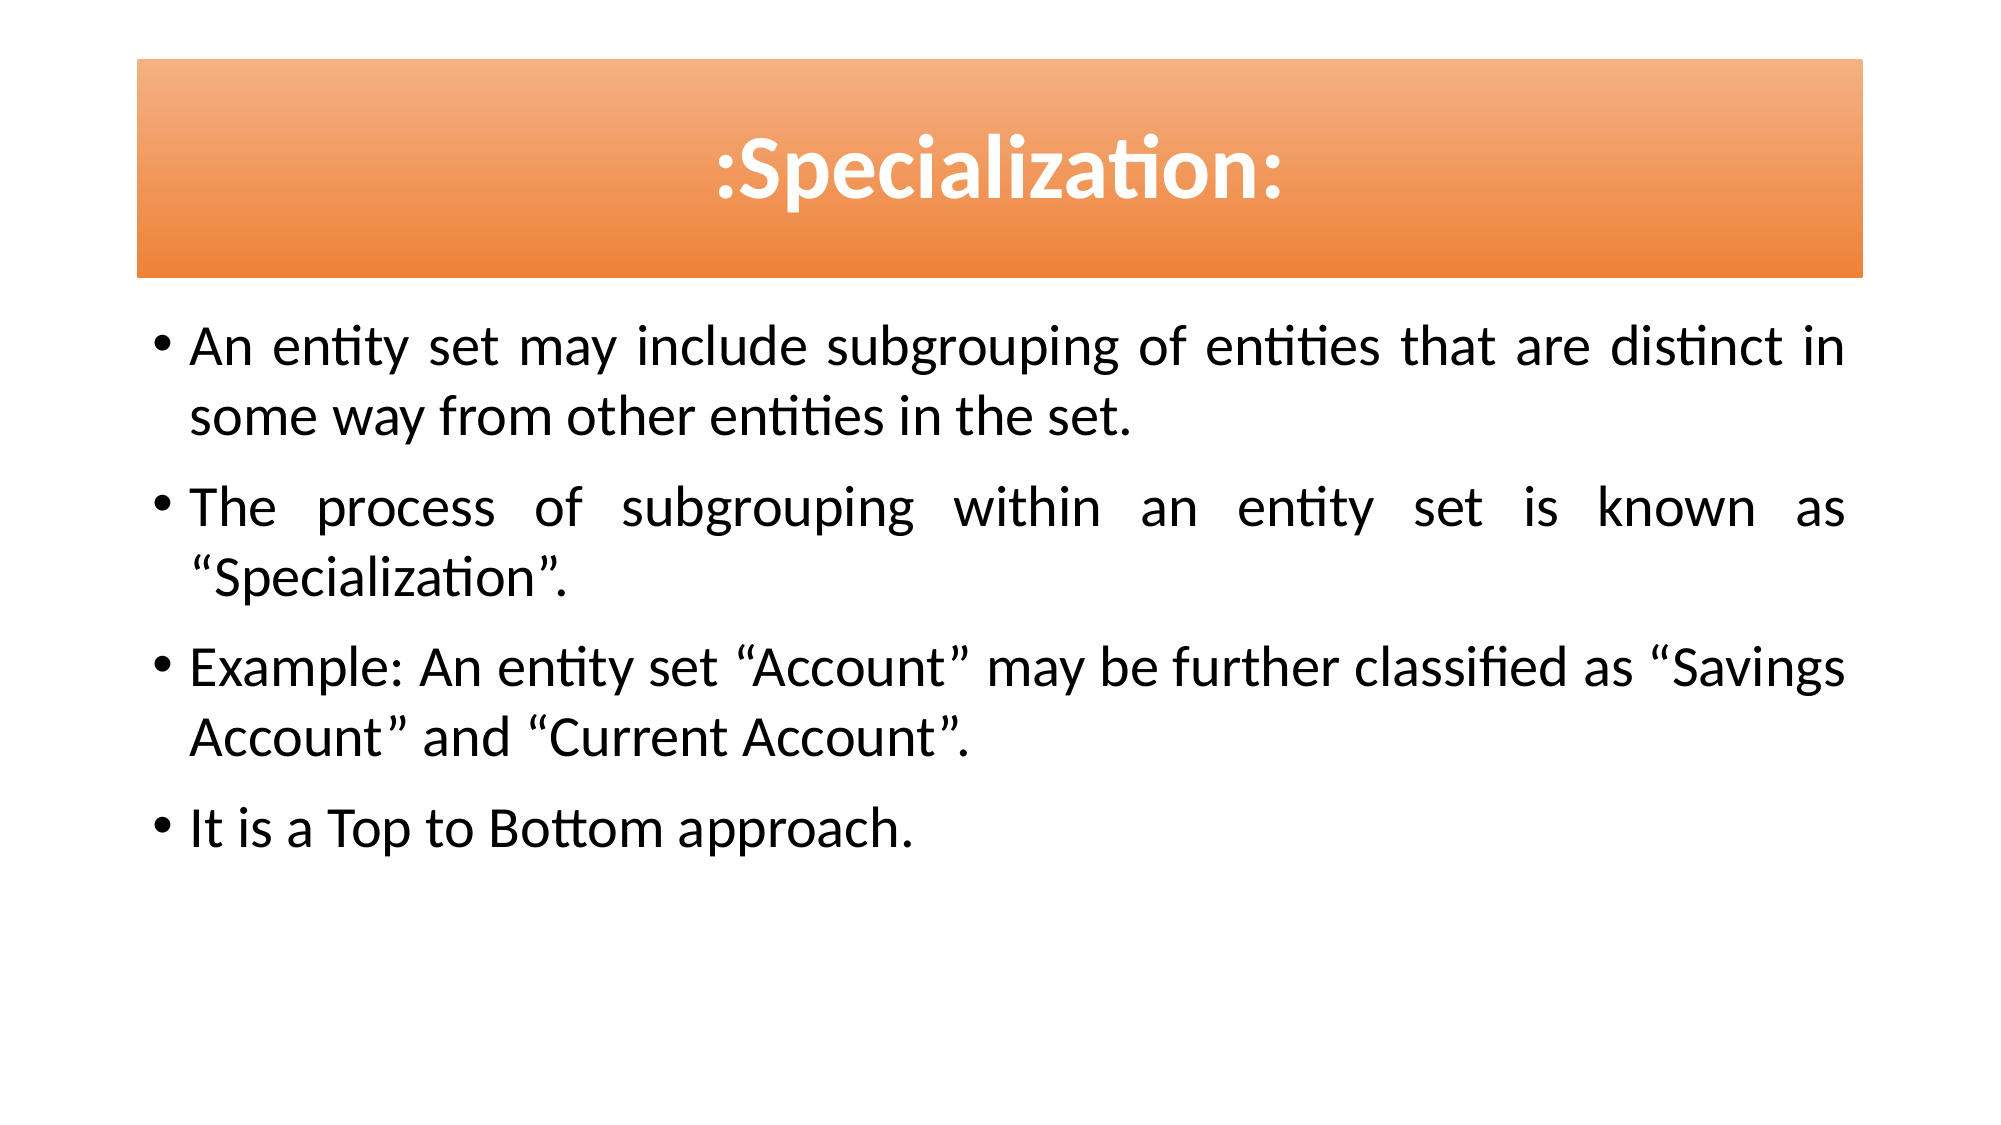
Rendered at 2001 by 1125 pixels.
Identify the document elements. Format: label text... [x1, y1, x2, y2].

title :Specialization: [137, 59, 1863, 278]
list An entity set may include subgrouping of entities that are distinct in some way from other entities in the set. The process of subgrouping within an entity set is known as “Specialization”. Example: An entity set “Account” may be further classified as “Savings Account” and “Current Account”. It is a Top to Bottom approach. [137, 299, 1863, 1014]
